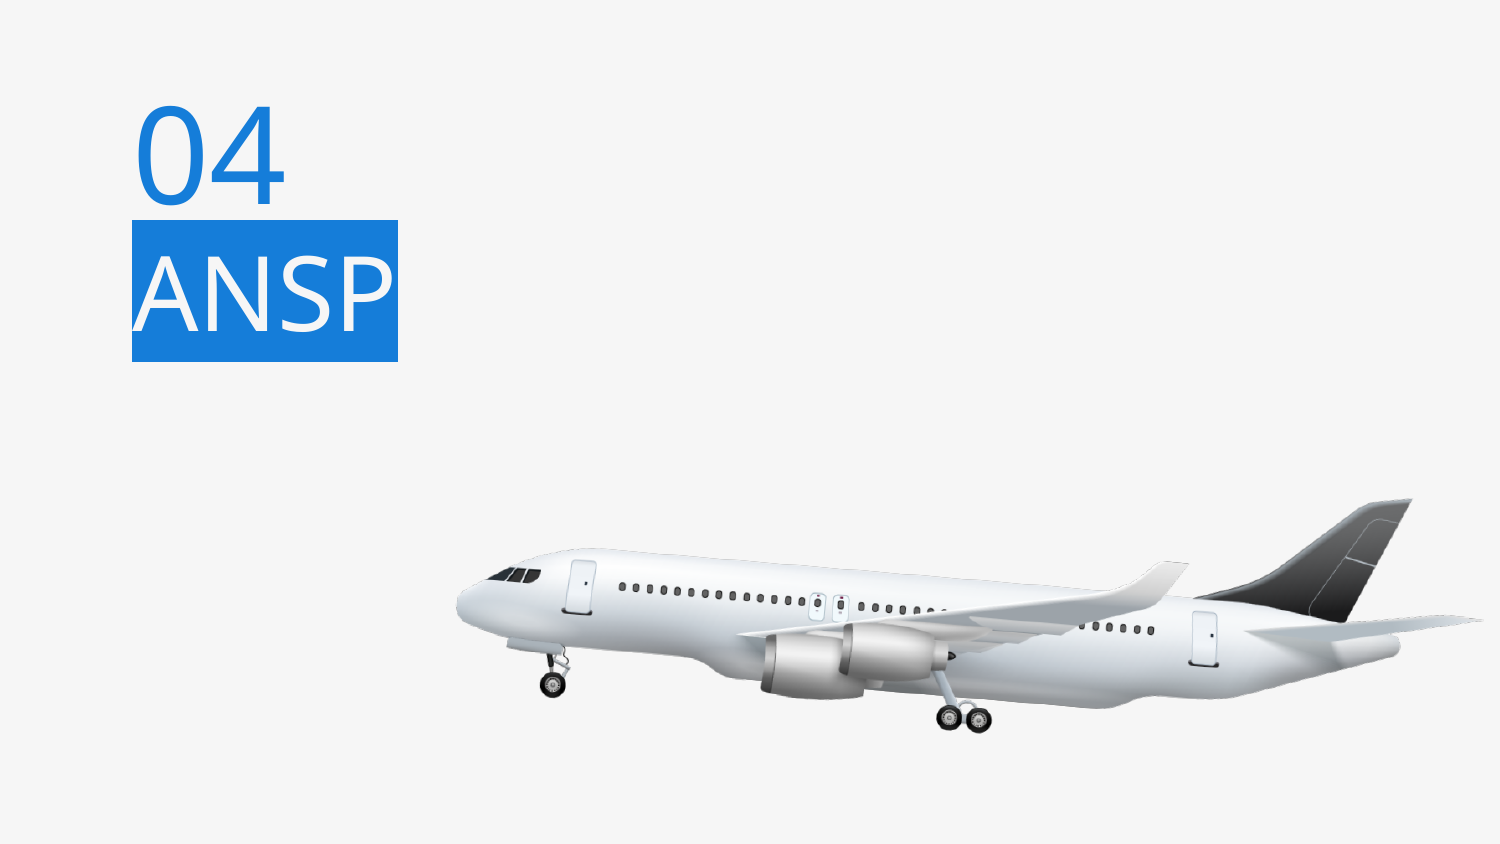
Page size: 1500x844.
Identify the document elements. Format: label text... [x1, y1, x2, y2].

title ANSP [116, 223, 1096, 357]
picture [416, 396, 1500, 844]
title 04 [116, 89, 343, 211]
